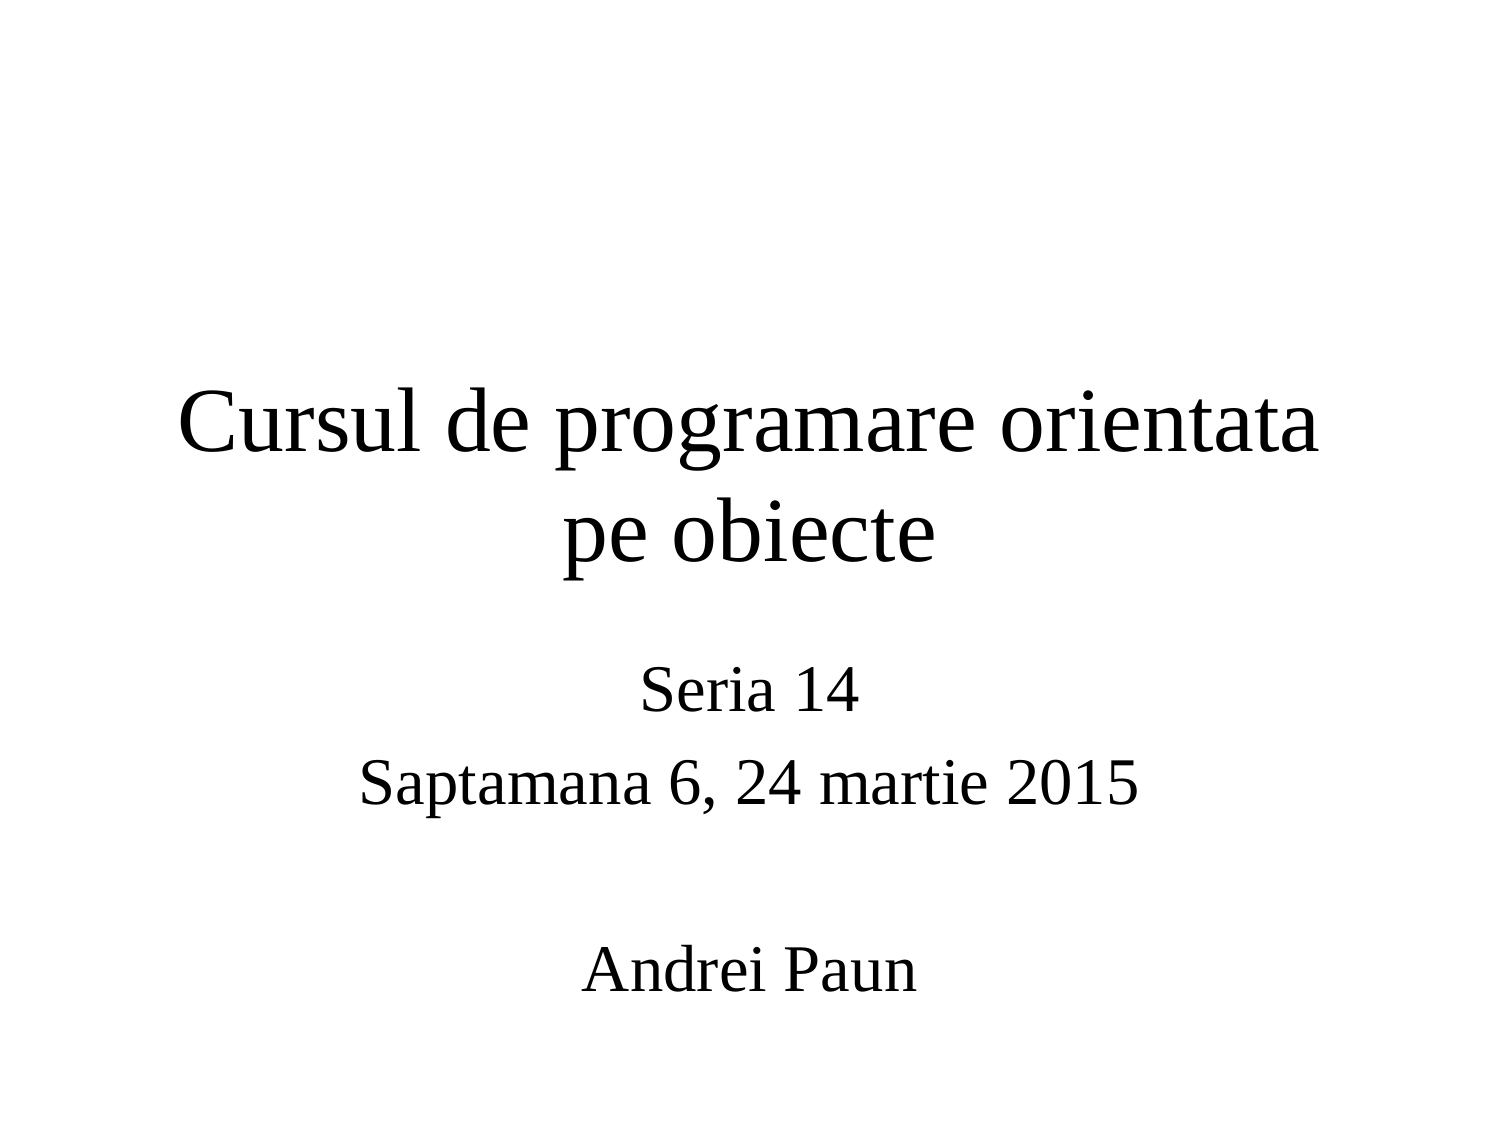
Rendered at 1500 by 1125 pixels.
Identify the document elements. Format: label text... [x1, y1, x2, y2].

title Cursul de programare orientata pe obiecte [112, 349, 1388, 591]
subtitle Seria 14 Saptamana 6, 24 martie 2015 Andrei Paun [224, 637, 1276, 926]
